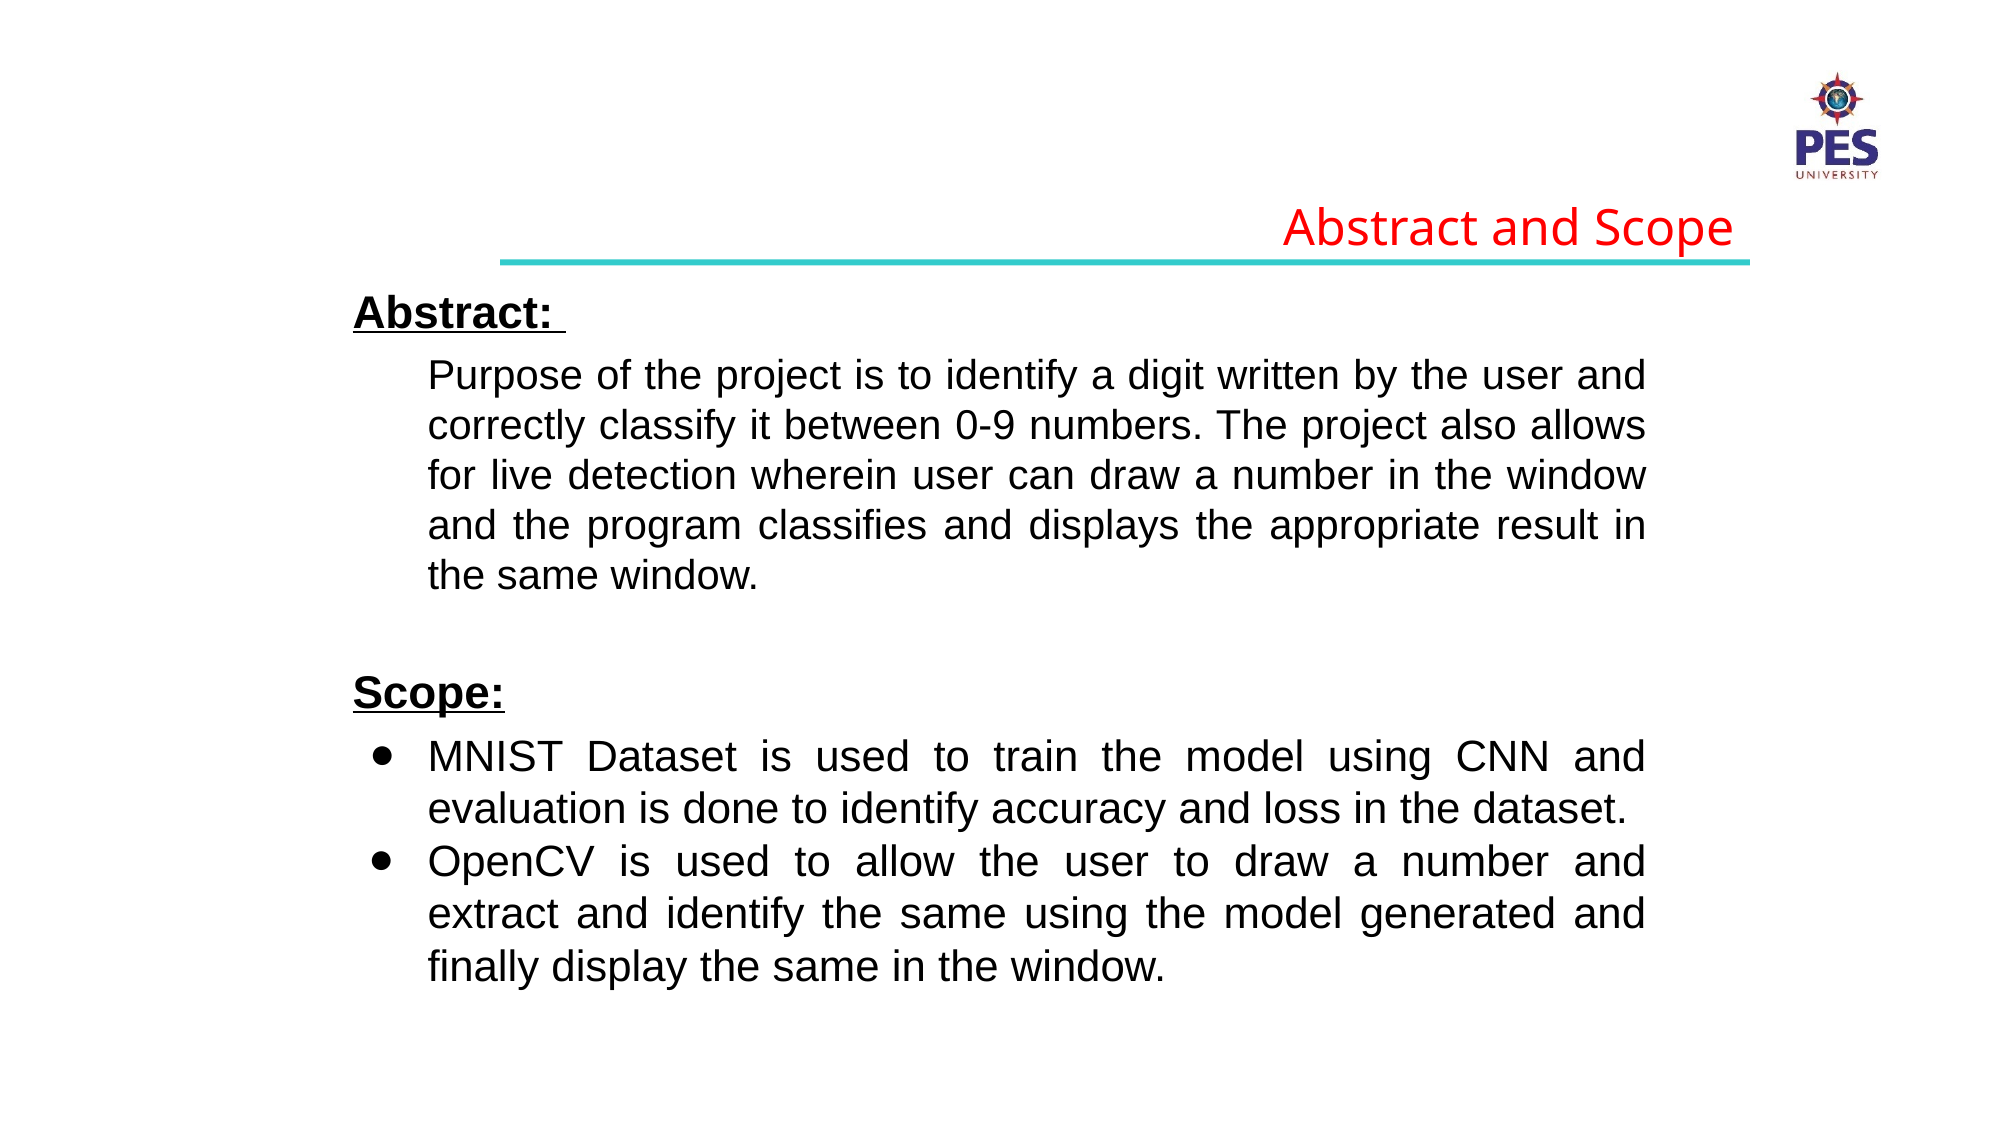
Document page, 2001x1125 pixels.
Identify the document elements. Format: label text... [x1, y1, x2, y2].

text_box Abstract: Purpose of the project is to identify a digit written by the user and correctly classify it between 0-9 numbers. The project also allows for live detection wherein user can draw a number in the window and the program classifies and displays the appropriate result in the same window. Scope: MNIST Dataset is used to train the model using CNN and evaluation is done to identify accuracy and loss in the dataset. OpenCV is used to allow the user to draw a number and extract and identify the same using the model generated and finally display the same in the window. [337, 275, 1663, 1050]
text_box [500, 259, 1750, 266]
text_box Abstract and Scope [687, 187, 1750, 263]
picture [1749, 37, 1925, 213]
